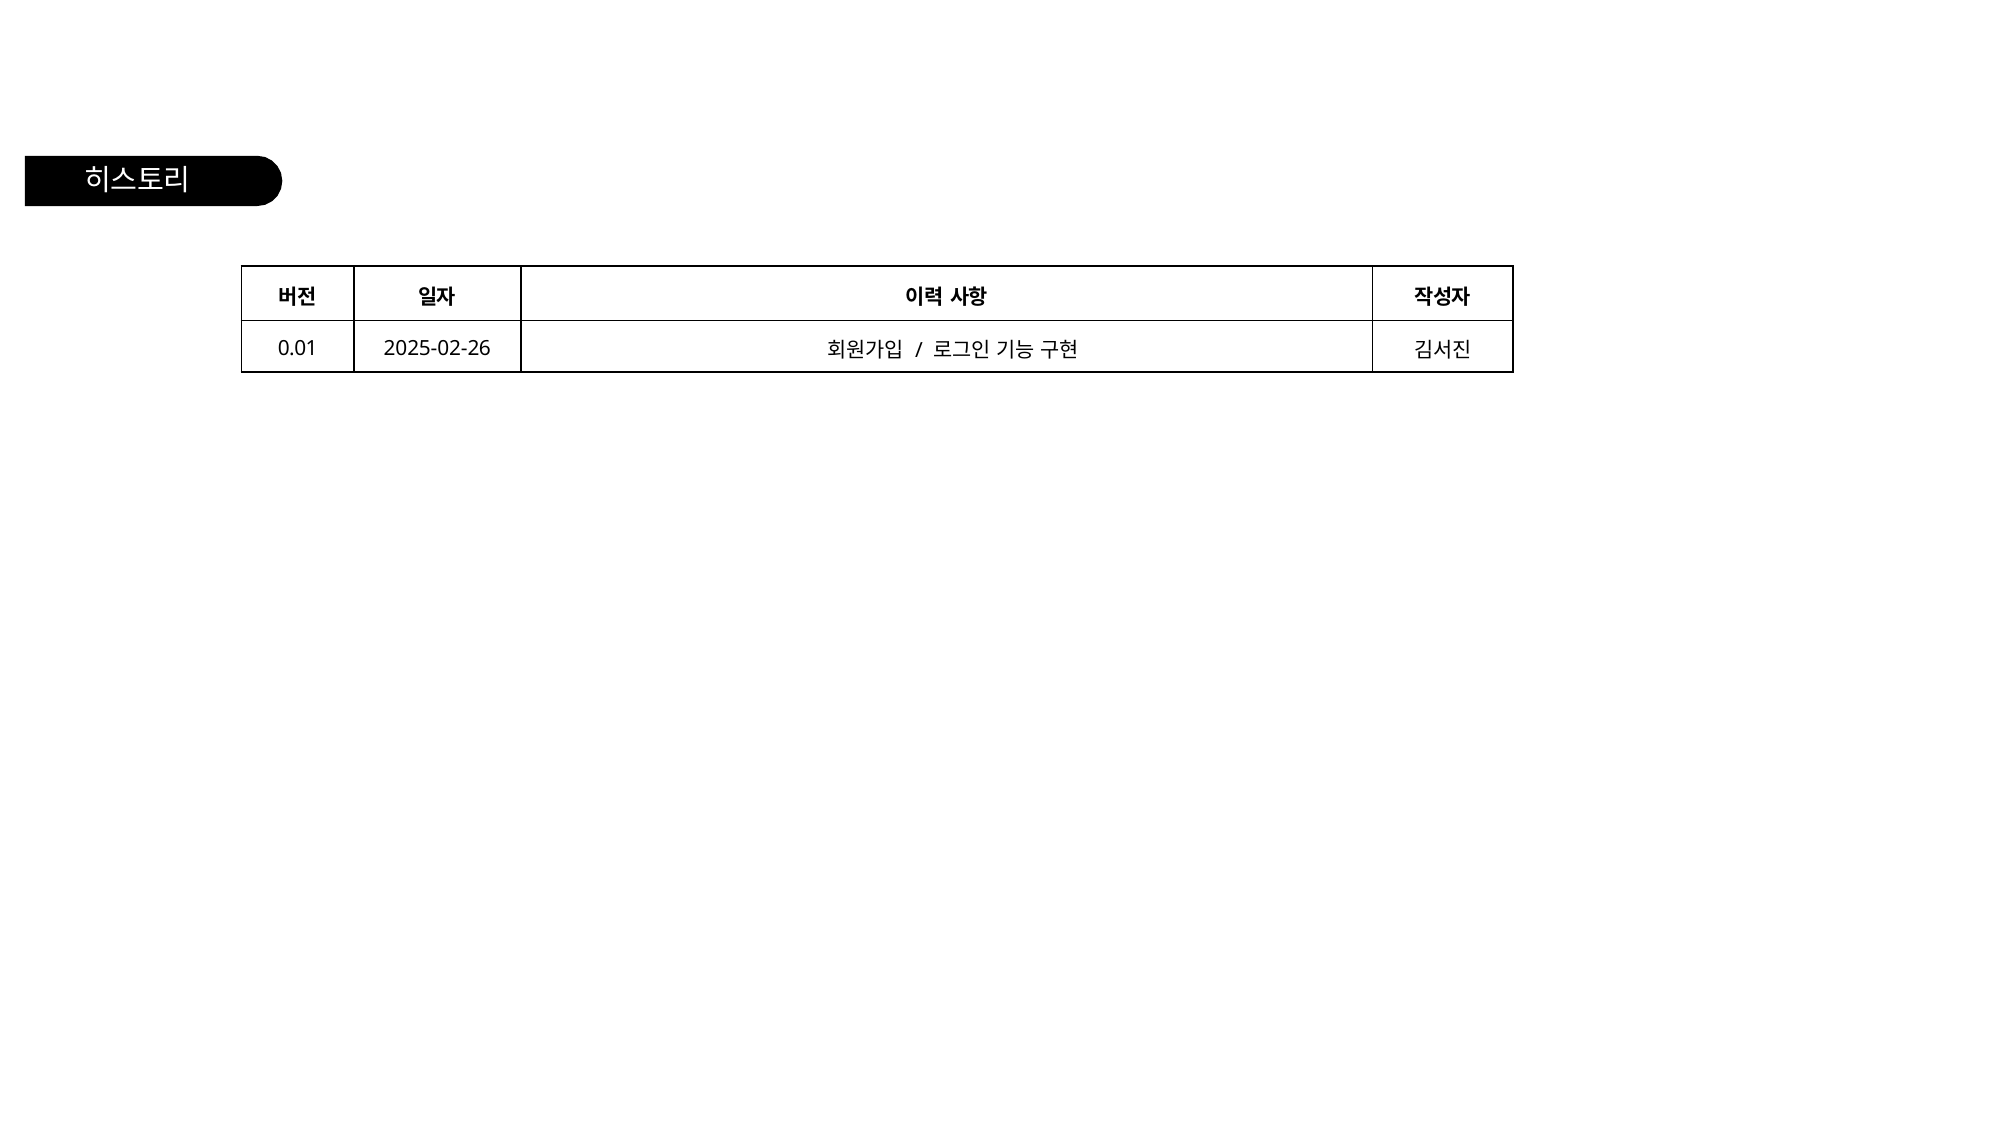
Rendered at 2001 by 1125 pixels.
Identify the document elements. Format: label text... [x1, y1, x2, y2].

table_header 이력 사항 [522, 267, 1372, 320]
table_header 버전 [242, 267, 353, 320]
text_box 히스토리 [82, 159, 201, 197]
text_box [24, 155, 283, 207]
table_header 일자 [355, 267, 520, 320]
table_cell 0.01 [242, 321, 353, 371]
table_cell 김서진 [1373, 321, 1512, 371]
table_header 작성자 [1373, 267, 1512, 320]
table_cell 회원가입 / 로그인 기능 구현 [522, 321, 1372, 371]
table_cell 2025-02-26 [355, 321, 520, 371]
